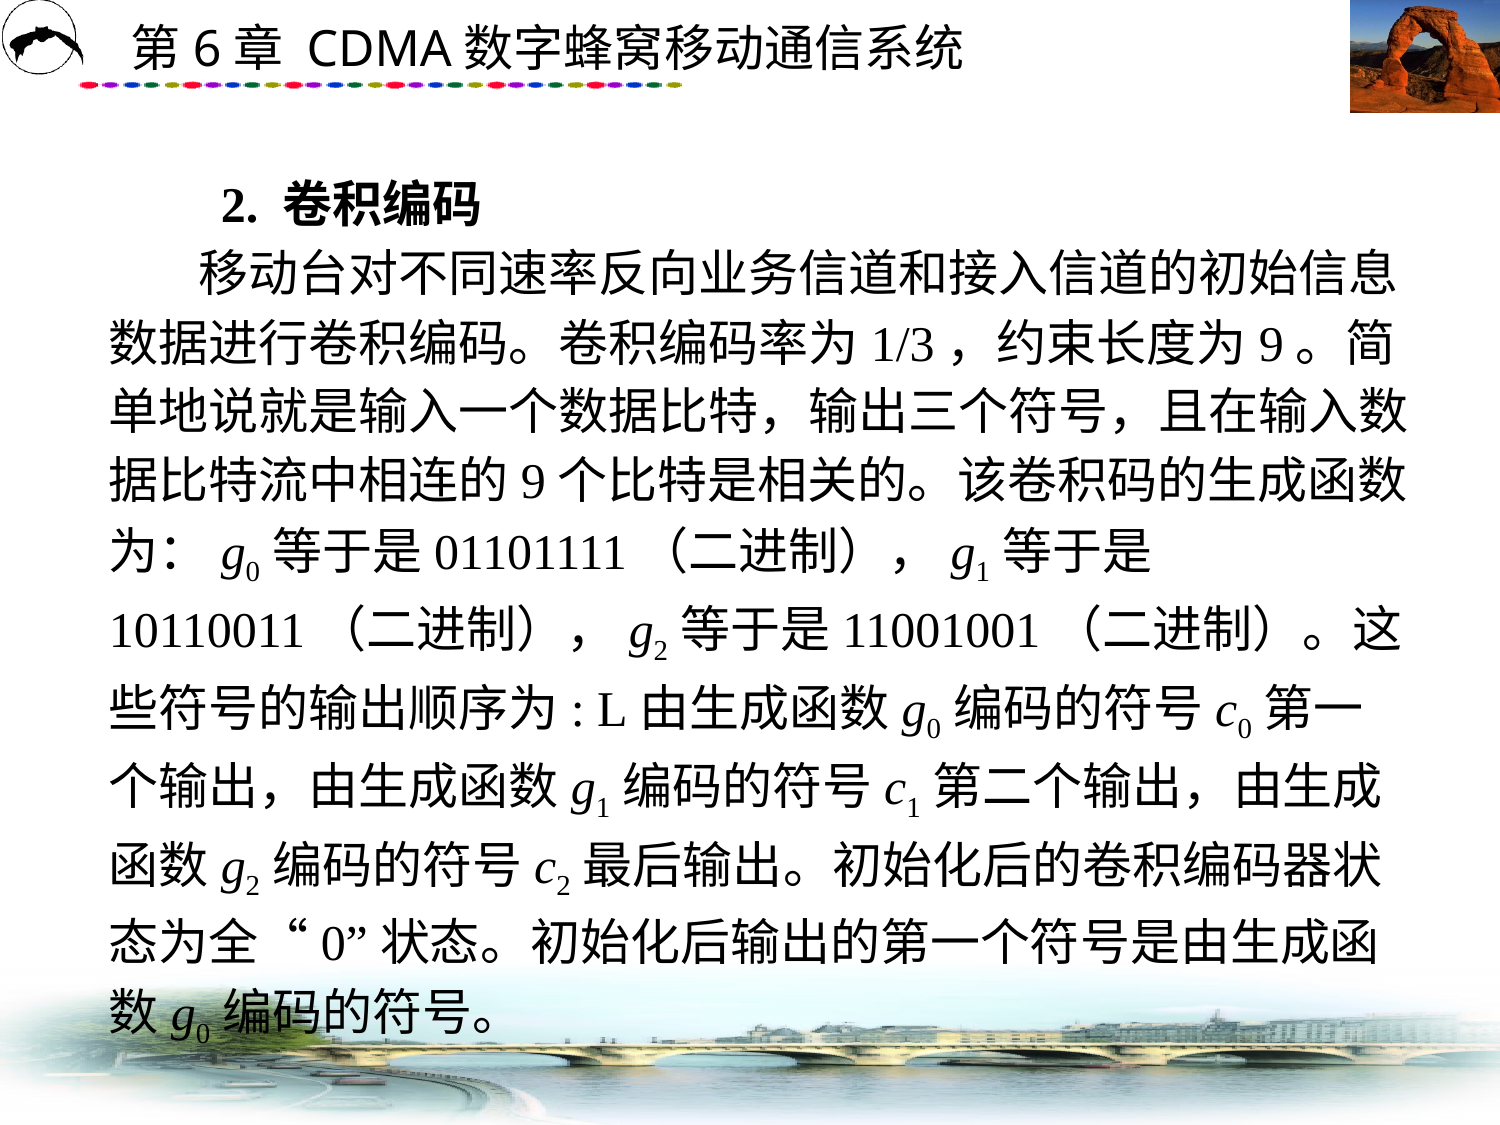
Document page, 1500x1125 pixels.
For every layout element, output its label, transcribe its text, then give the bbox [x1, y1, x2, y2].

picture [74, 78, 691, 91]
picture [0, 0, 100, 75]
picture [0, 962, 1500, 1125]
title 2. 卷积编码 移动台对不同速率反向业务信道和接入信道的初始信息数据进行卷积编码。卷积编码率为1/3，约束长度为9。简单地说就是输入一个数据比特，输出三个符号，且在输入数据比特流中相连的9个比特是相关的。该卷积码的生成函数为：g0等于是01101111（二进制），g1等于是10110011（二进制），g2等于是11001001（二进制）。这些符号的输出顺序为: L由生成函数g0编码的符号c0第一个输出，由生成函数g1编码的符号c1第二个输出，由生成函数g2编码的符号c2最后输出。初始化后的卷积编码器状态为全“0”状态。初始化后输出的第一个符号是由生成函数g0编码的符号。 [93, 87, 1426, 1013]
picture [1350, 0, 1500, 113]
